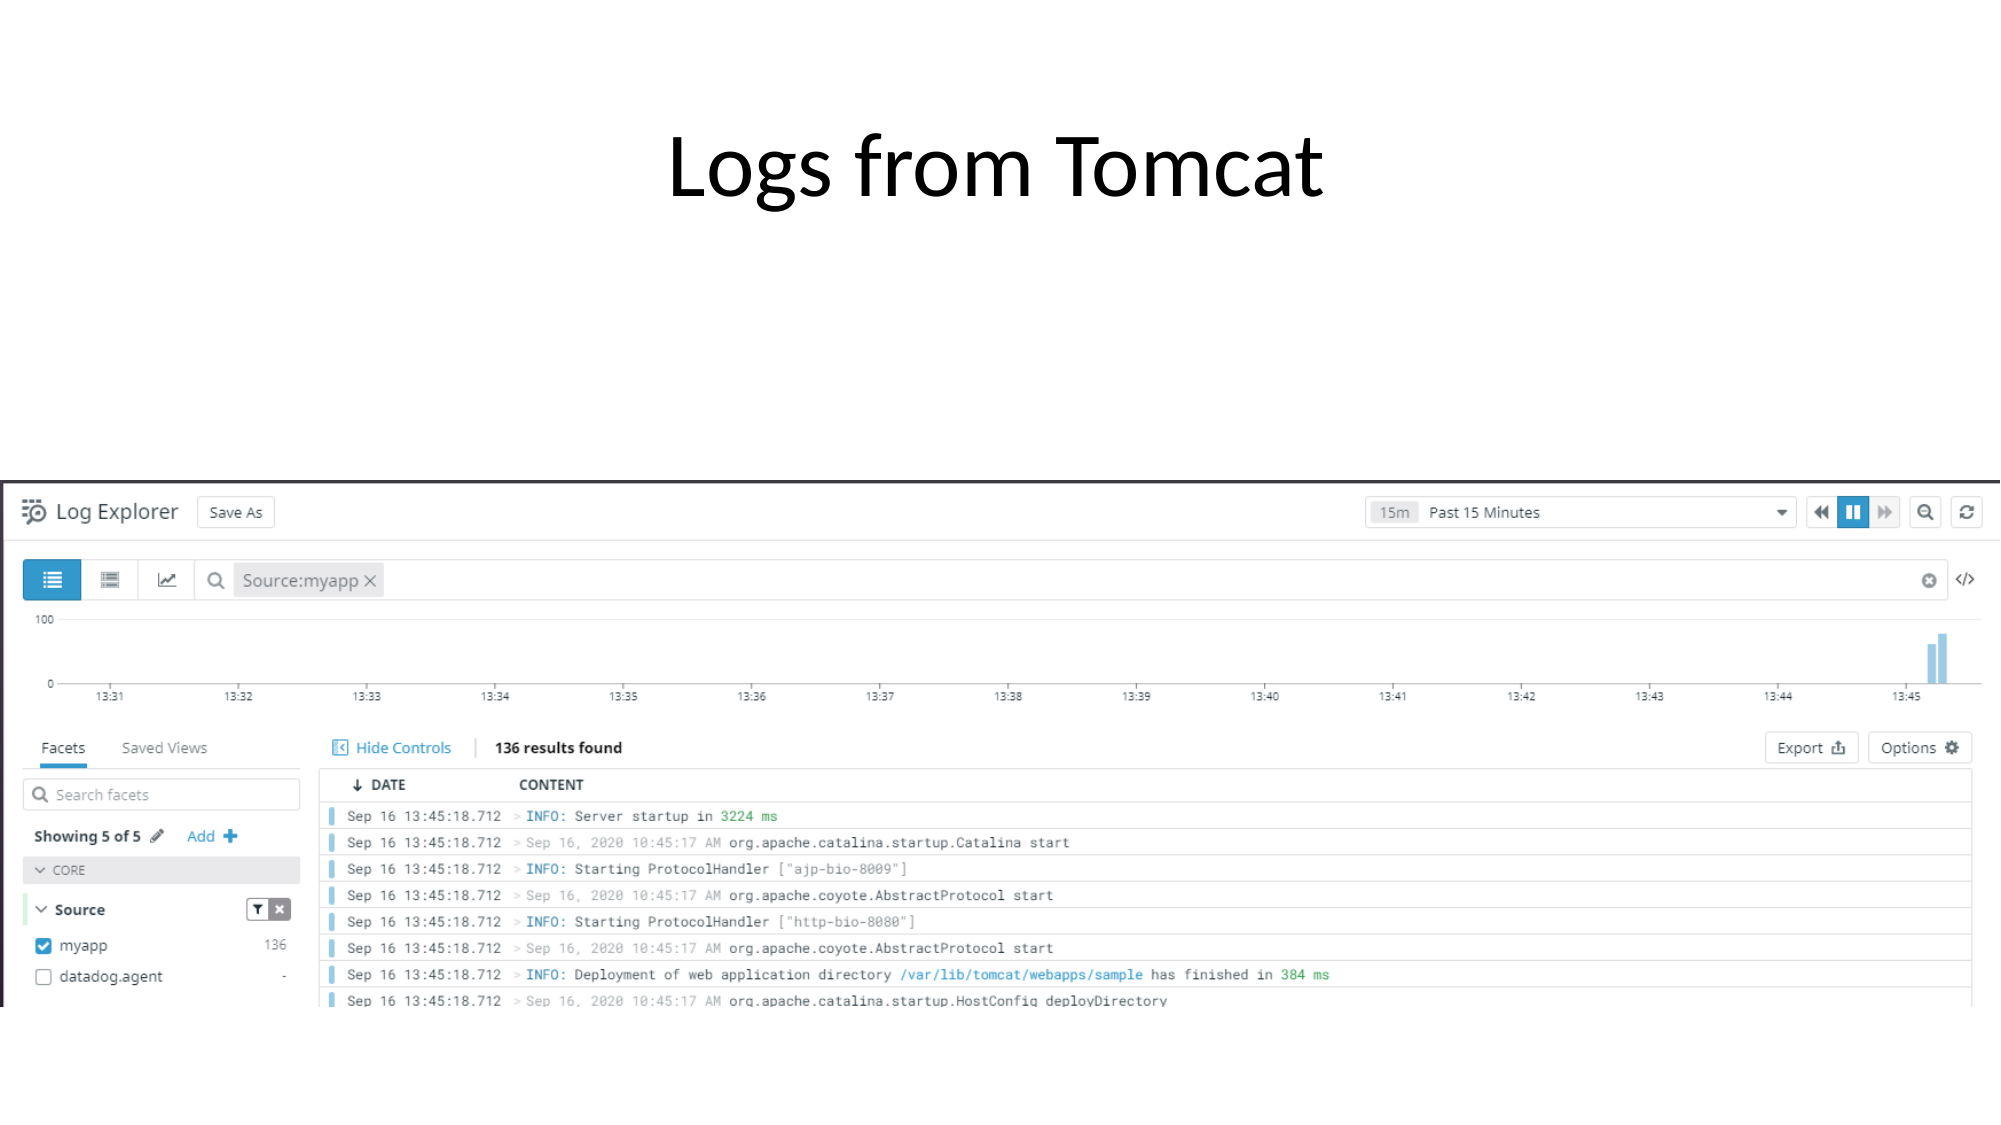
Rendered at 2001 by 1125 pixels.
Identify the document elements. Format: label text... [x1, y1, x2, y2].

text_box Logs from Tomcat [653, 97, 1643, 222]
picture [0, 480, 2000, 1007]
